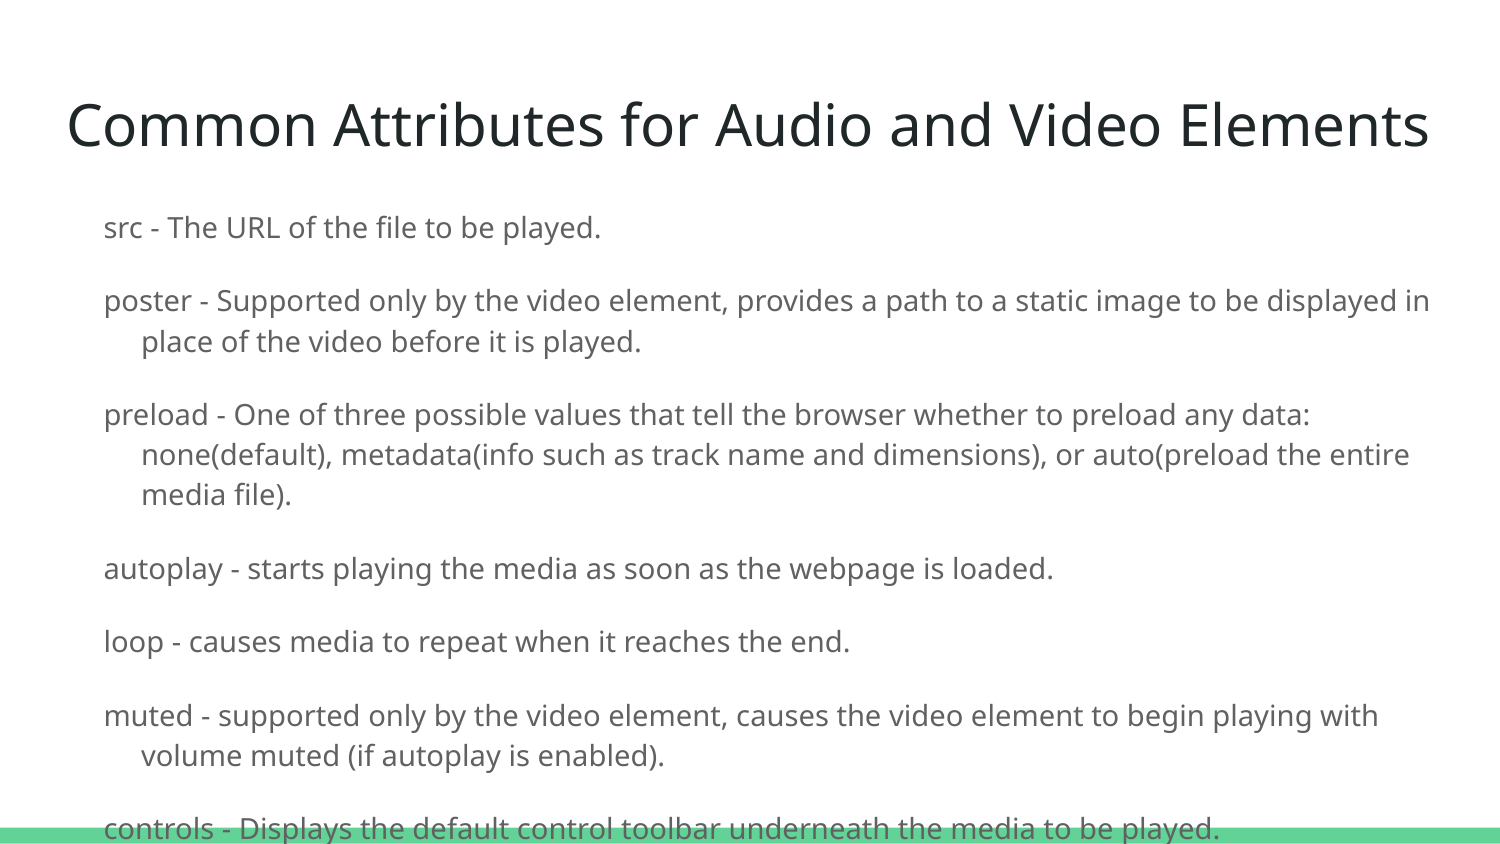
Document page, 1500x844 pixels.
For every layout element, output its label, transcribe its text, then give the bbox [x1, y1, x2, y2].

title Common Attributes for Audio and Video Elements [51, 72, 1449, 167]
list src - The URL of the file to be played. poster - Supported only by the video element, provides a path to a static image to be displayed in place of the video before it is played. preload - One of three possible values that tell the browser whether to preload any data: none(default), metadata(info such as track name and dimensions), or auto(preload the entire media file). autoplay - starts playing the media as soon as the webpage is loaded. loop - causes media to repeat when it reaches the end. muted - supported only by the video element, causes the video element to begin playing with volume muted (if autoplay is enabled). controls - Displays the default control toolbar underneath the media to be played. width - specifies the width of the media file to be played in the browser. height - specifies the height of the media file to be played in the browser. [51, 189, 1449, 750]
